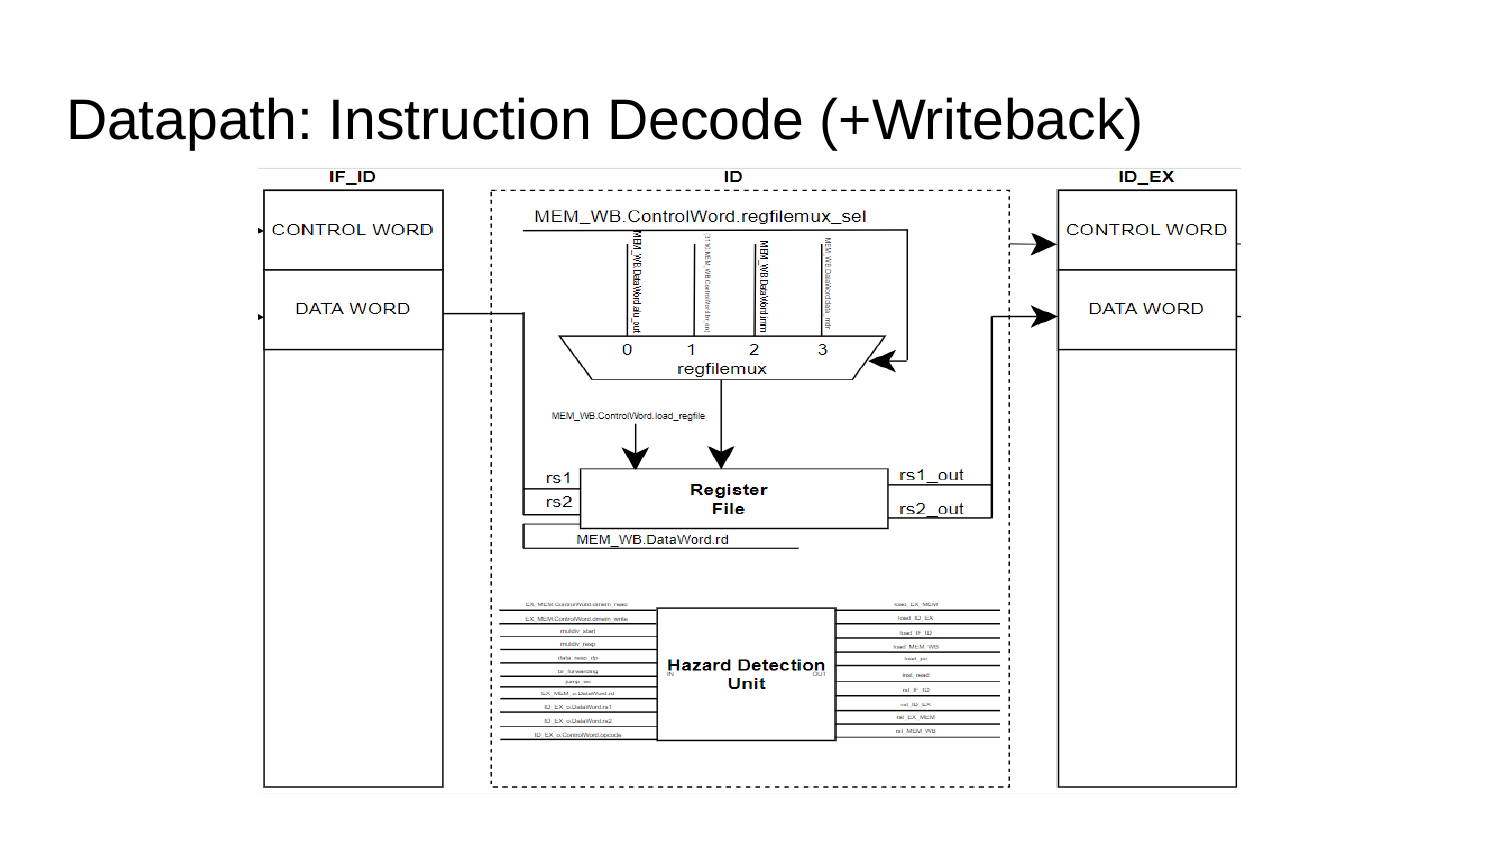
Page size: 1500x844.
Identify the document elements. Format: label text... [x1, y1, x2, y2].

picture [258, 166, 1242, 794]
title Datapath: Instruction Decode (+Writeback) [51, 72, 1449, 167]
